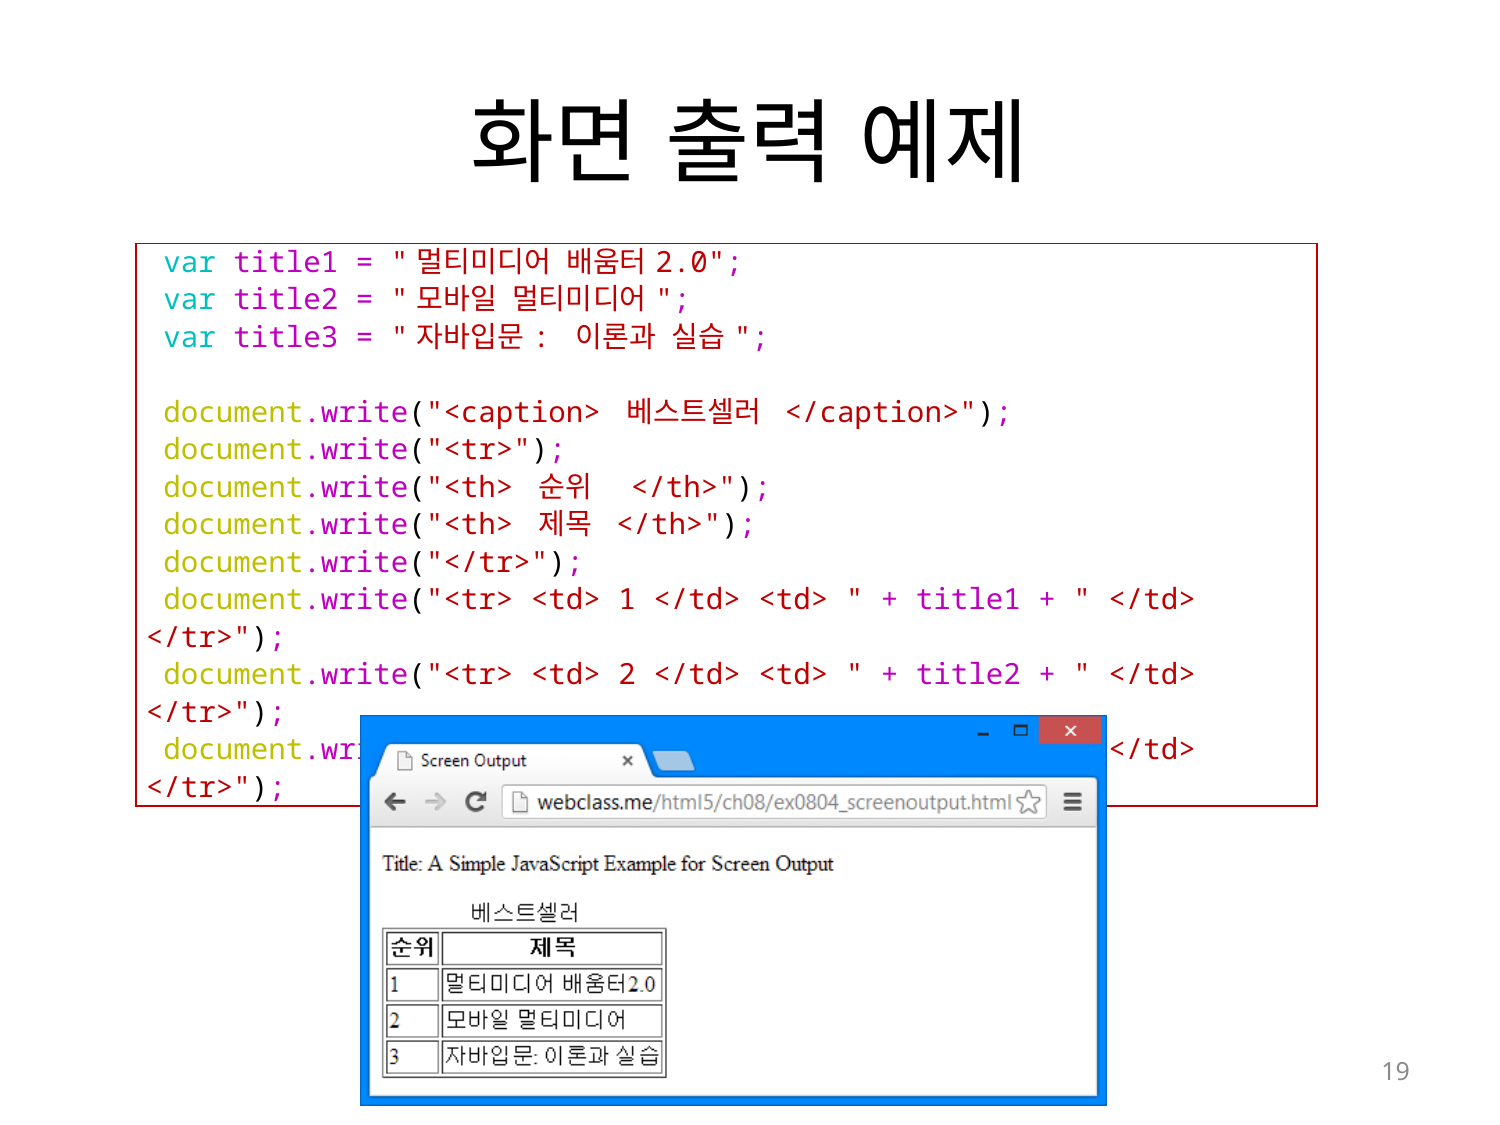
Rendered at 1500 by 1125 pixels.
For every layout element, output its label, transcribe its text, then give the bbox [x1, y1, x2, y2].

picture [359, 715, 1107, 1107]
table_header var title1 = "멀티미디어 배움터2.0"; var title2 = "모바일 멀티미디어"; var title3 = "자바입문: 이론과 실습"; document.write("<caption> 베스트셀러 </caption>"); document.write("<tr>"); document.write("<th> 순위 </th>"); document.write("<th> 제목 </th>"); document.write("</tr>"); document.write("<tr> <td> 1 </td> <td> " + title1 + " </td> </tr>"); document.write("<tr> <td> 2 </td> <td> " + title2 + " </td> </tr>"); document.write("<tr> <td> 3 </td> <td> " + title3 + " </td> </tr>"); [137, 244, 1316, 805]
slide_number 19 [1111, 1042, 1425, 1103]
title 화면 출력 예제 [75, 45, 1425, 233]
